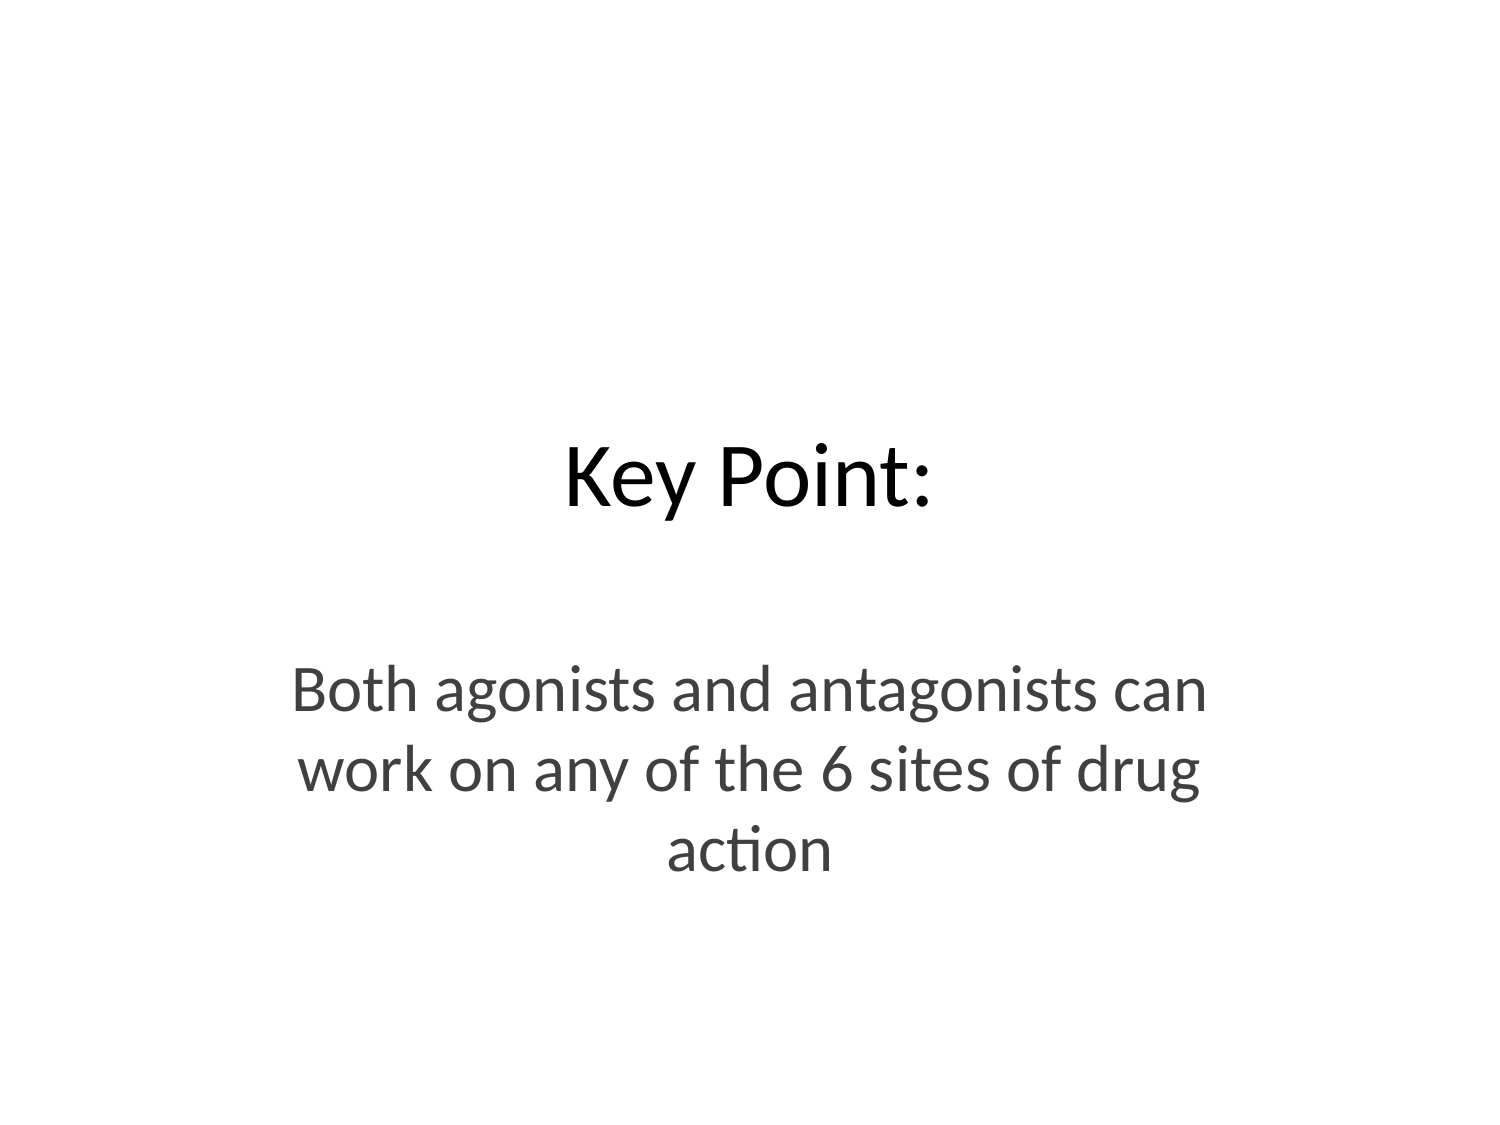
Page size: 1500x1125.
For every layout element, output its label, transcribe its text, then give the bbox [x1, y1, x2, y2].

subtitle Both agonists and antagonists can work on any of the 6 sites of drug action [225, 637, 1275, 925]
title Key Point: [112, 349, 1388, 591]
